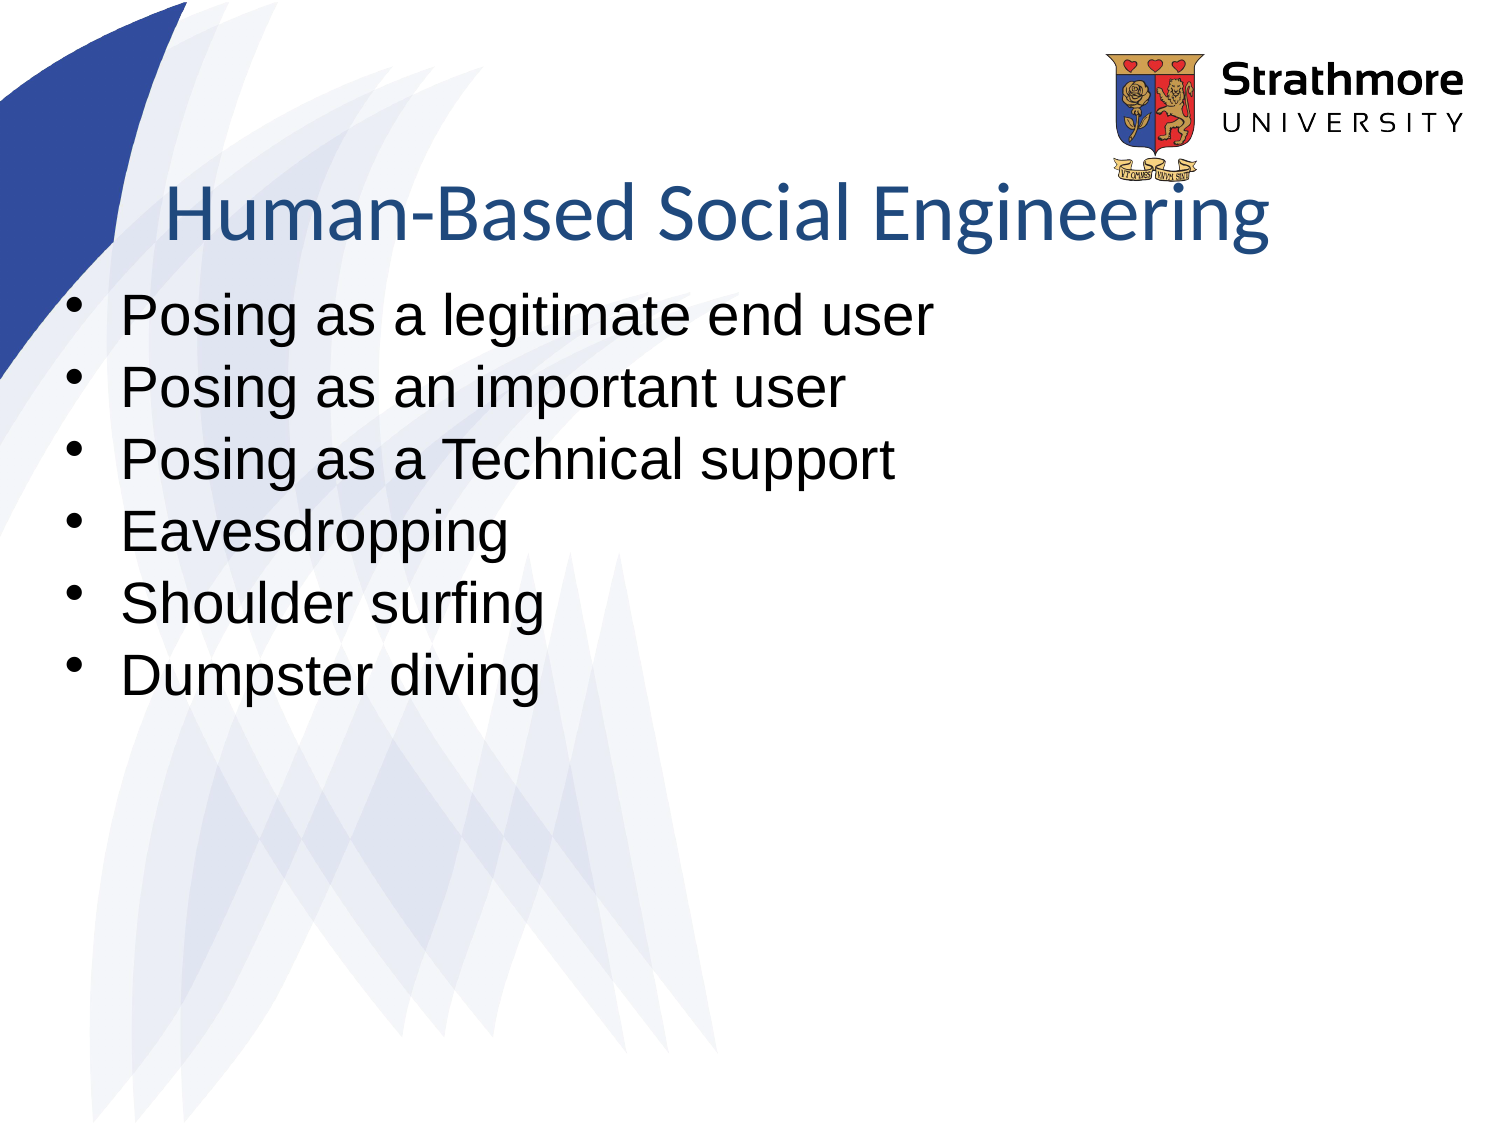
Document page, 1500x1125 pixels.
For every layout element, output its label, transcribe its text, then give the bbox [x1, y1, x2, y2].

text_box Human-Based Social Engineering [150, 149, 1463, 365]
text_box Posing as a legitimate end user Posing as an important user Posing as a Technical support Eavesdropping Shoulder surfing Dumpster diving [62, 274, 1463, 707]
picture [0, 2, 739, 1123]
picture [1105, 54, 1463, 149]
